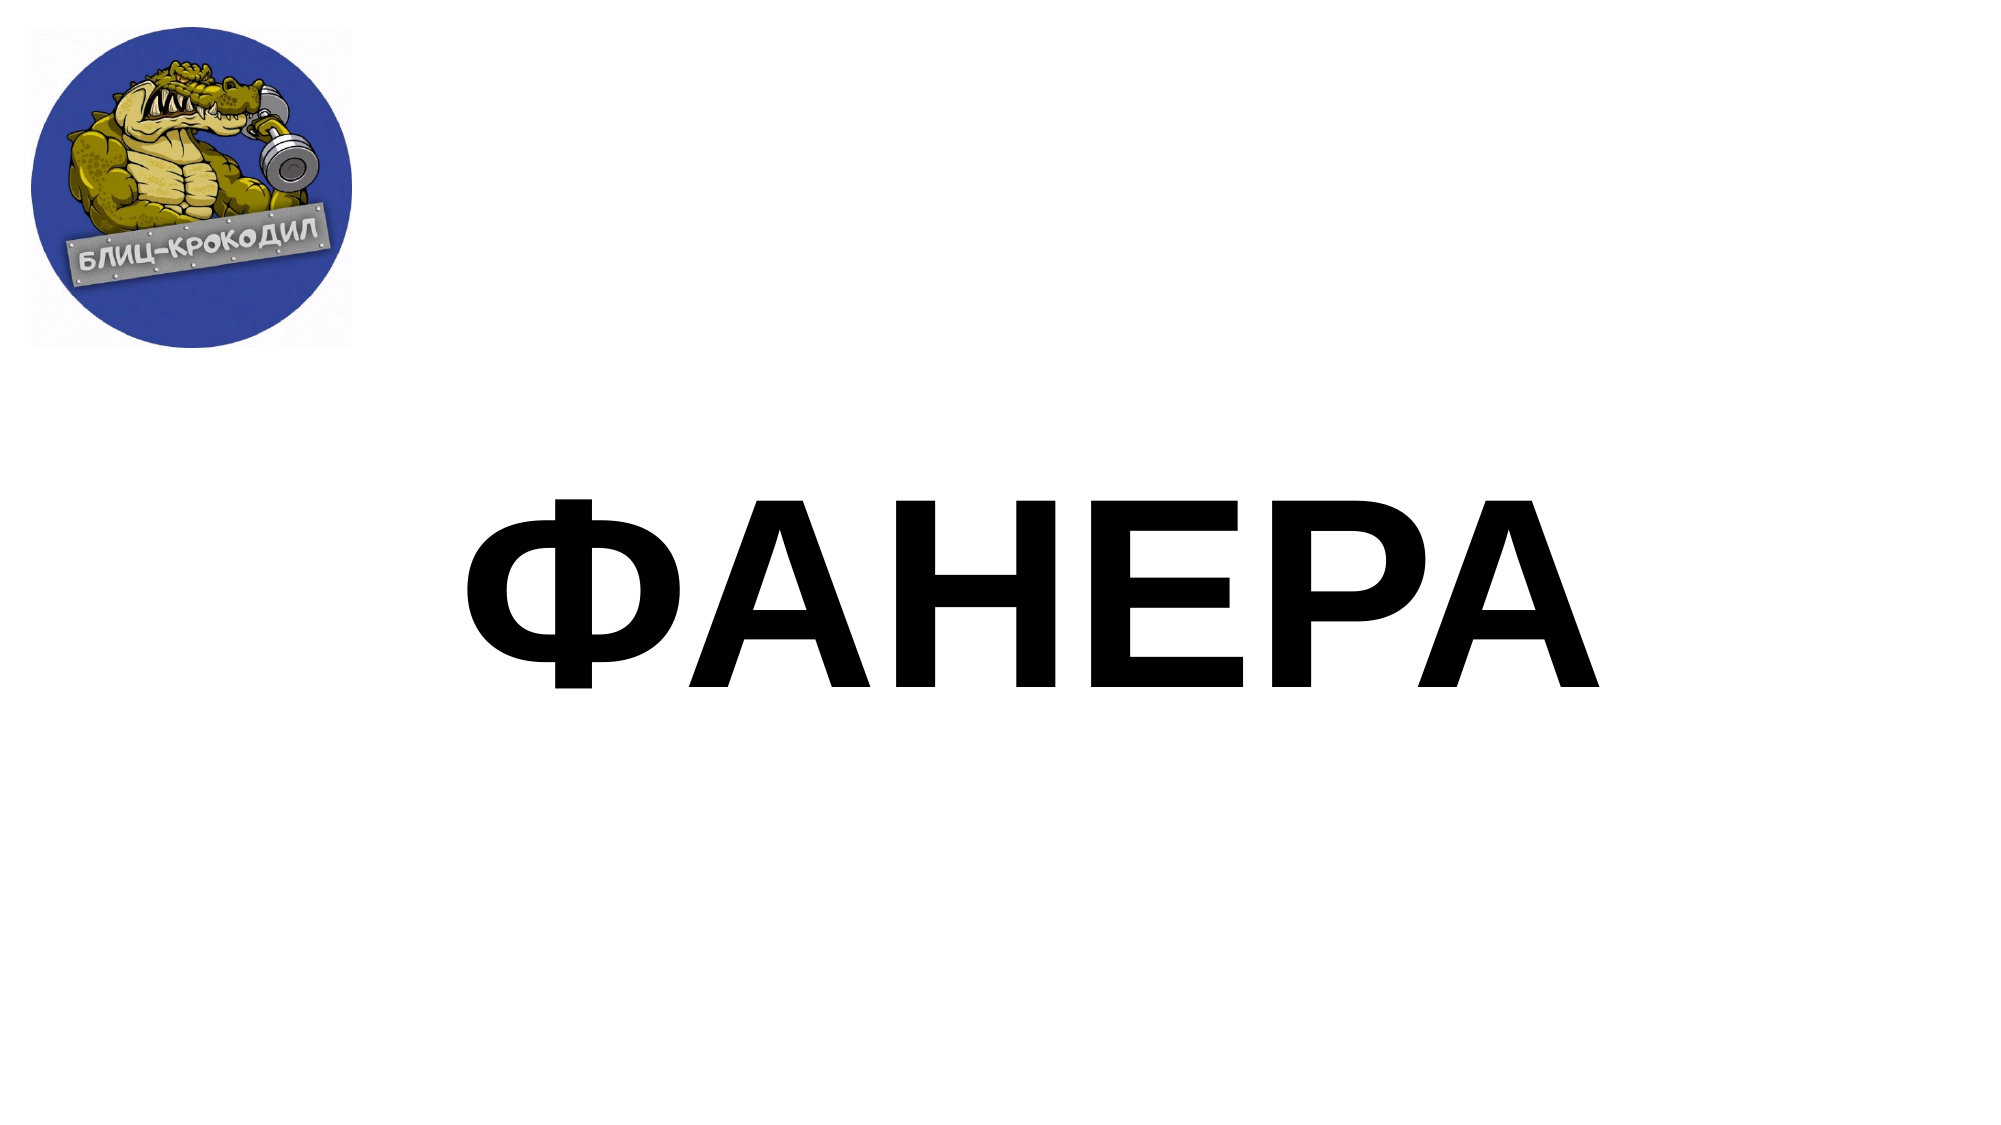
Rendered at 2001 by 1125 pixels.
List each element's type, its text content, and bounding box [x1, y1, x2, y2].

title ФАНЕРА [282, 361, 1783, 754]
picture [31, 27, 352, 348]
